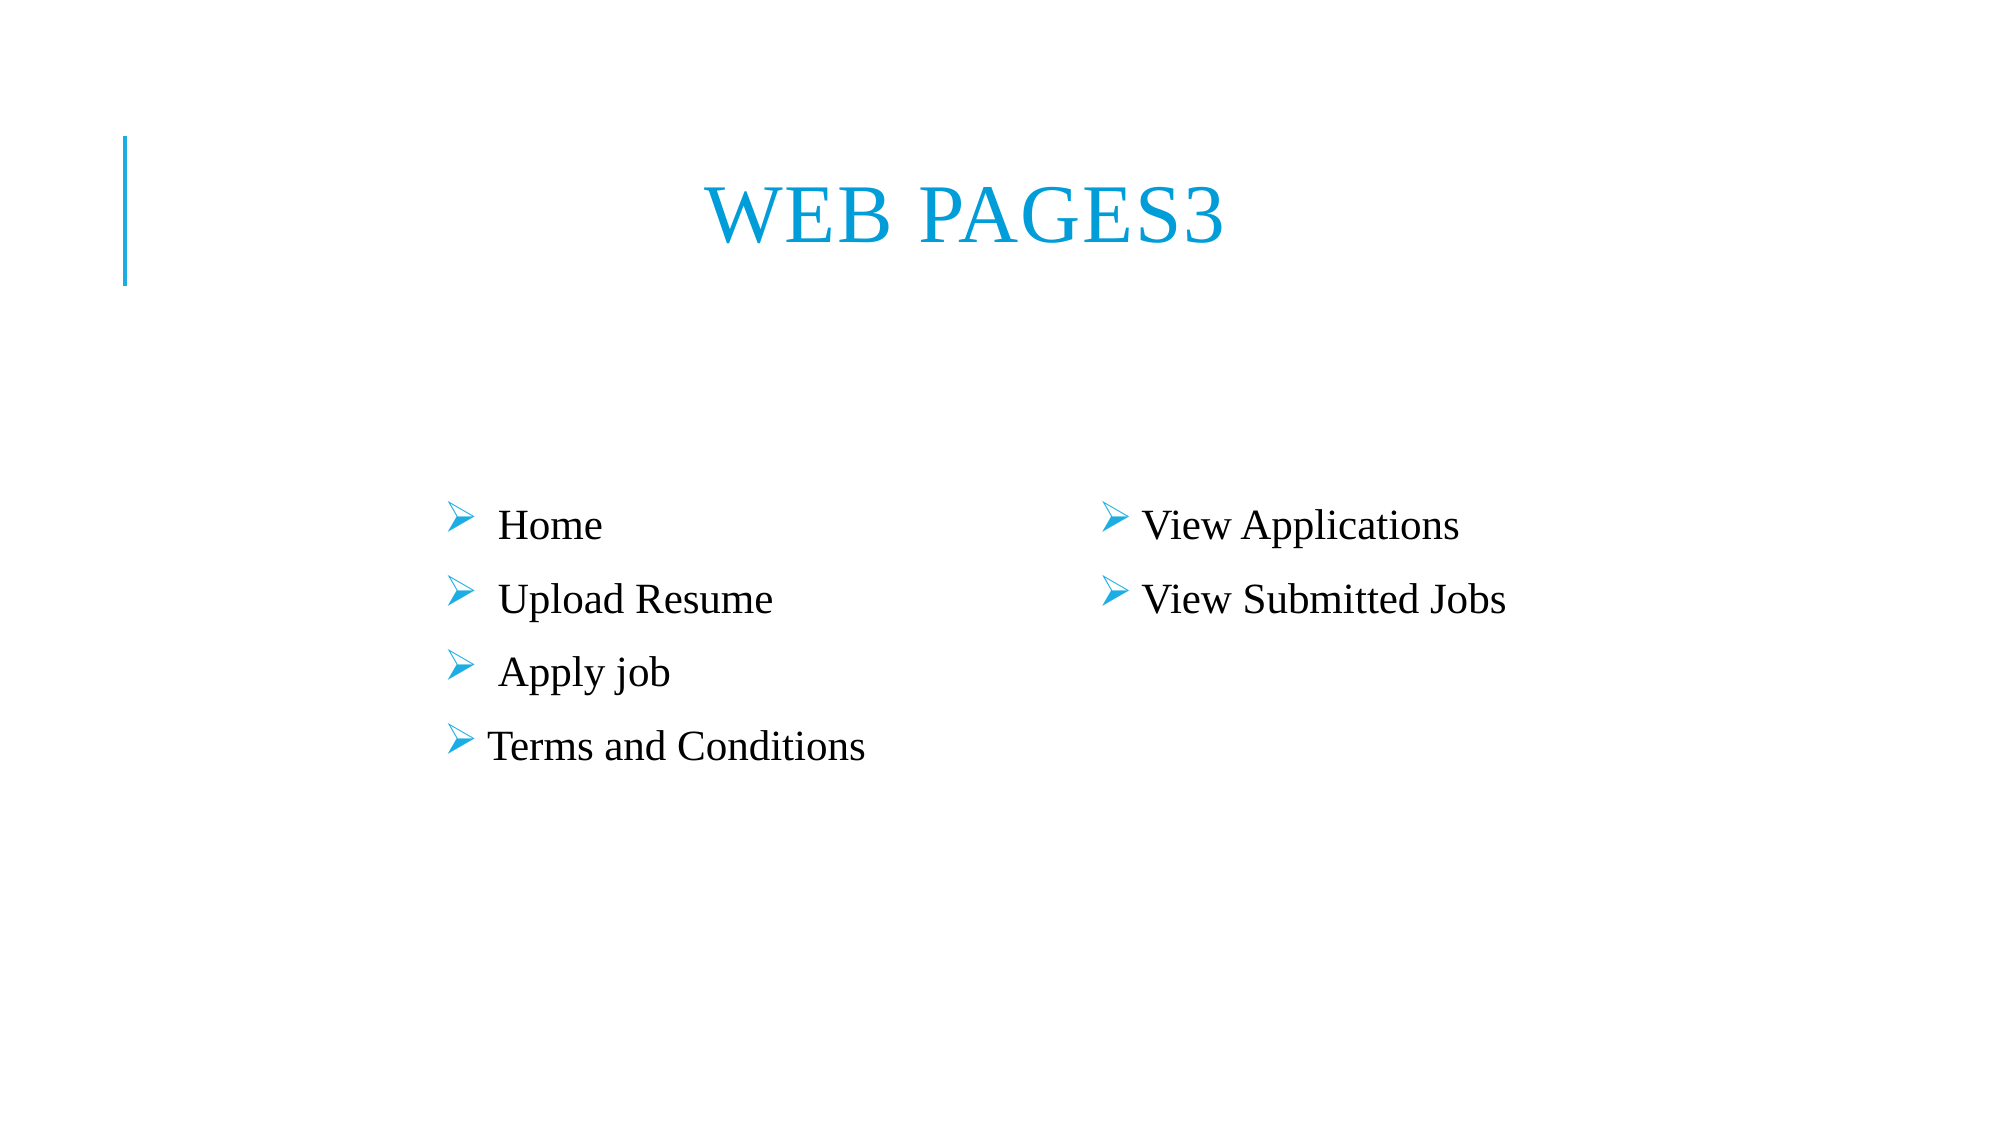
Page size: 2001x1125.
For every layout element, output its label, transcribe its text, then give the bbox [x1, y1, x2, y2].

list Home Upload Resume Apply job Terms and Conditions View Applications View Submitted Jobs [436, 494, 1761, 780]
title Web PAGES3 [168, 96, 1763, 342]
